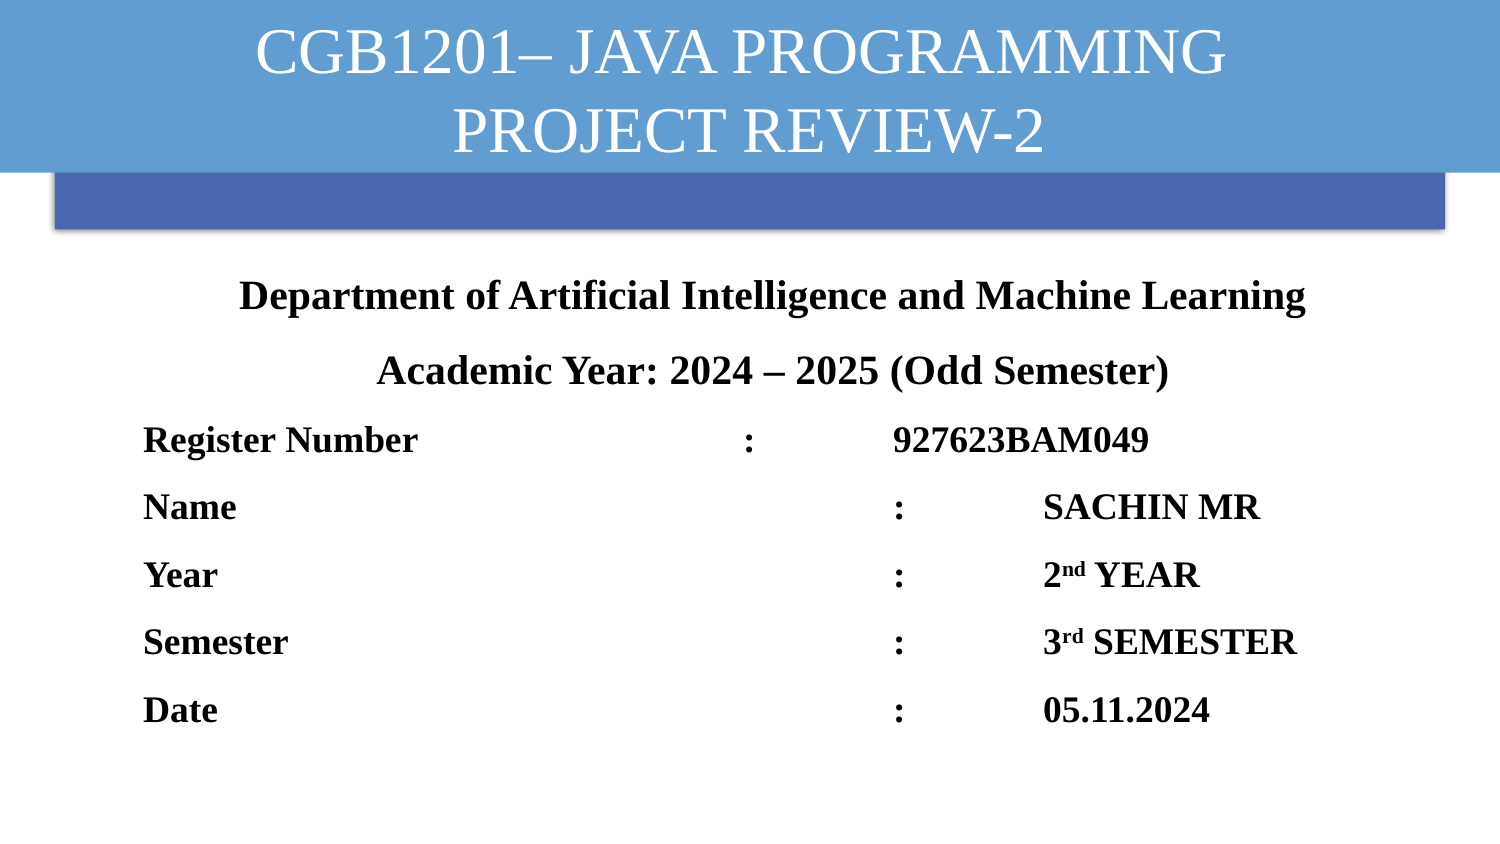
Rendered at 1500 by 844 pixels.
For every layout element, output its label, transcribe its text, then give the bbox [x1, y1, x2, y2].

title CgB1201– JAVA PROGRAMMING PROJECT REVIEW-2 [0, 0, 1500, 173]
text_box Department of Artificial Intelligence and Machine Learning Academic Year: 2024 – 2025 (Odd Semester) Register Number : 927623BAM049 Name : SACHIN MR Year : 2nd YEAR Semester : 3rd SEMESTER Date : 05.11.2024 [135, 244, 1411, 730]
